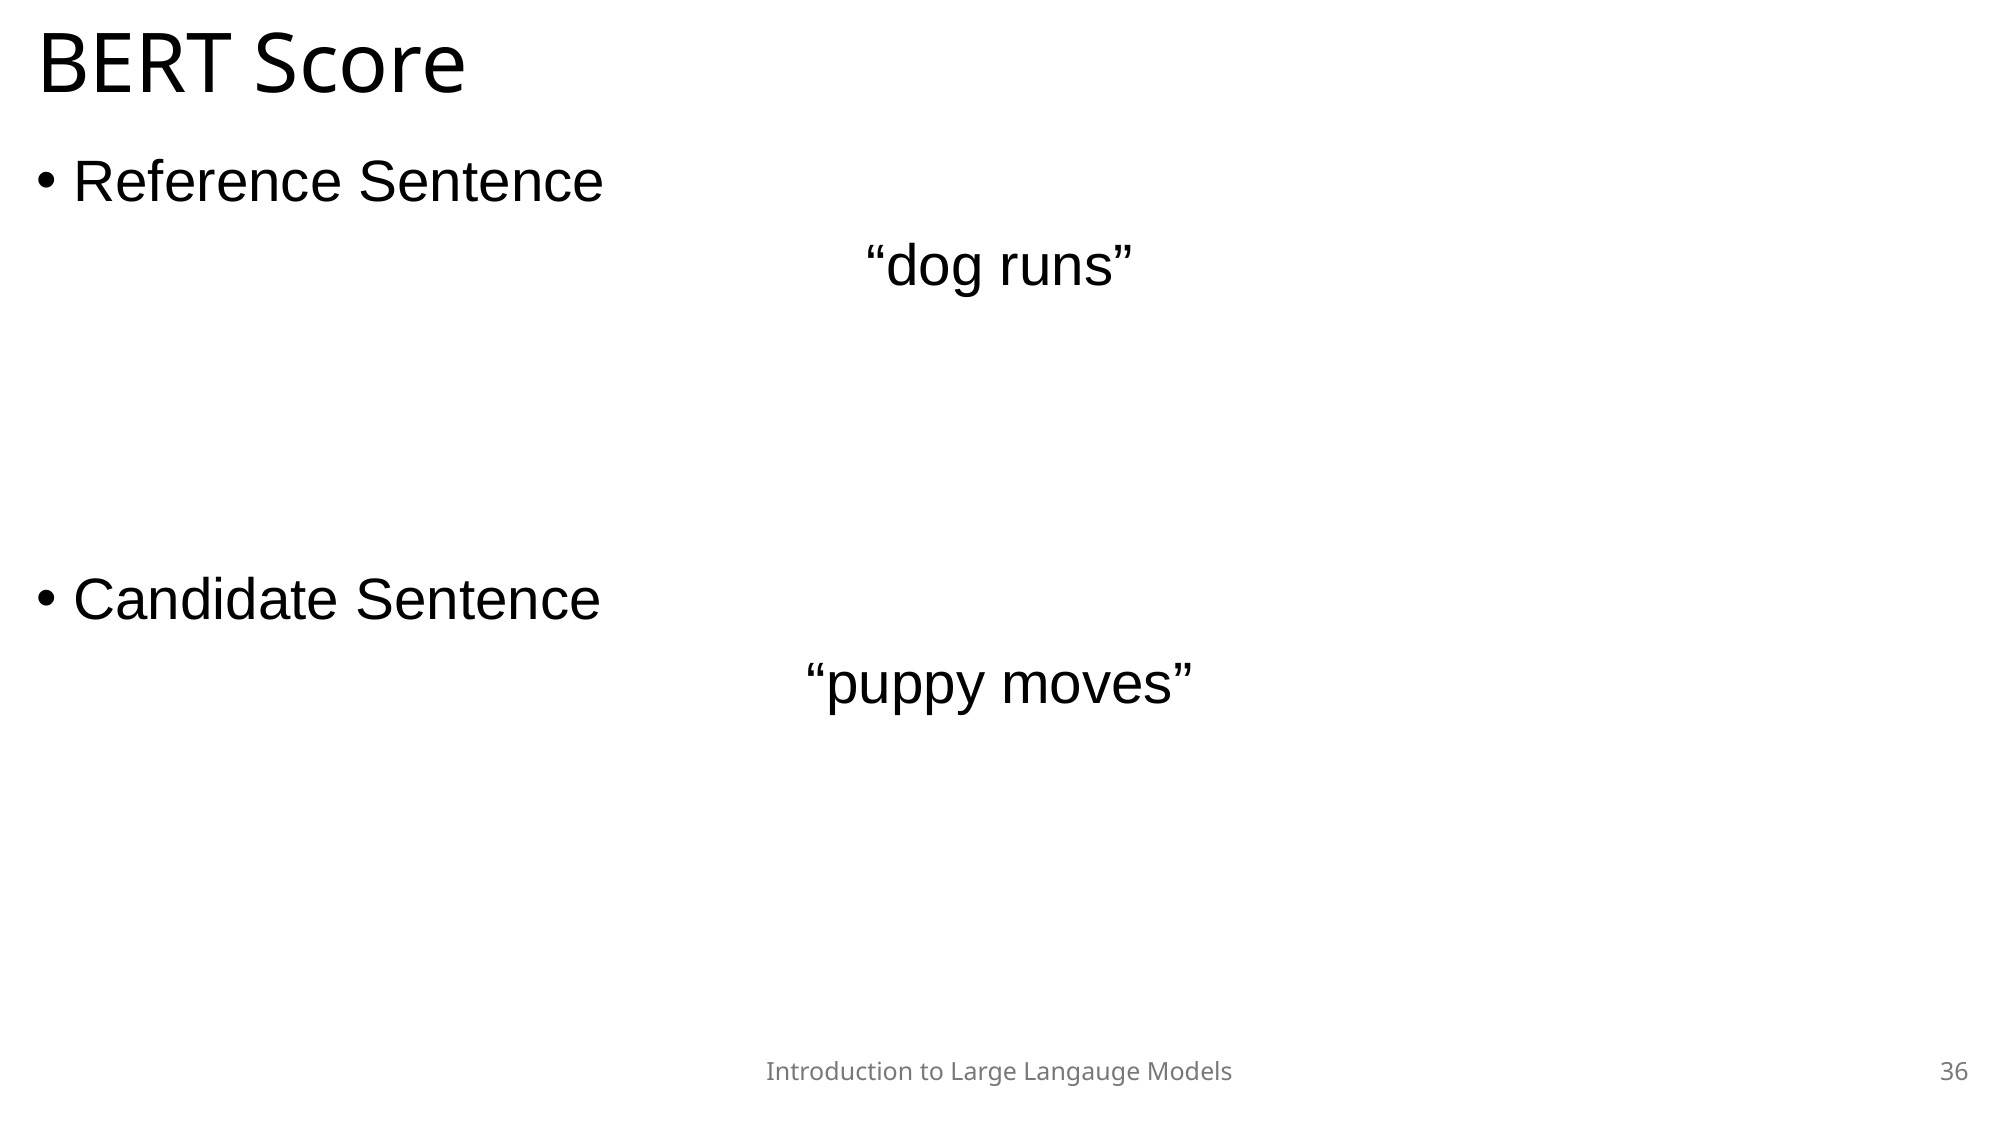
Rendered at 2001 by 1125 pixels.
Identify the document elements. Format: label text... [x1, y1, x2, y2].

footer Introduction to Large Langauge Models [662, 1042, 1338, 1103]
slide_number 36 [1533, 1042, 1984, 1103]
title BERT Score [21, 13, 1979, 119]
